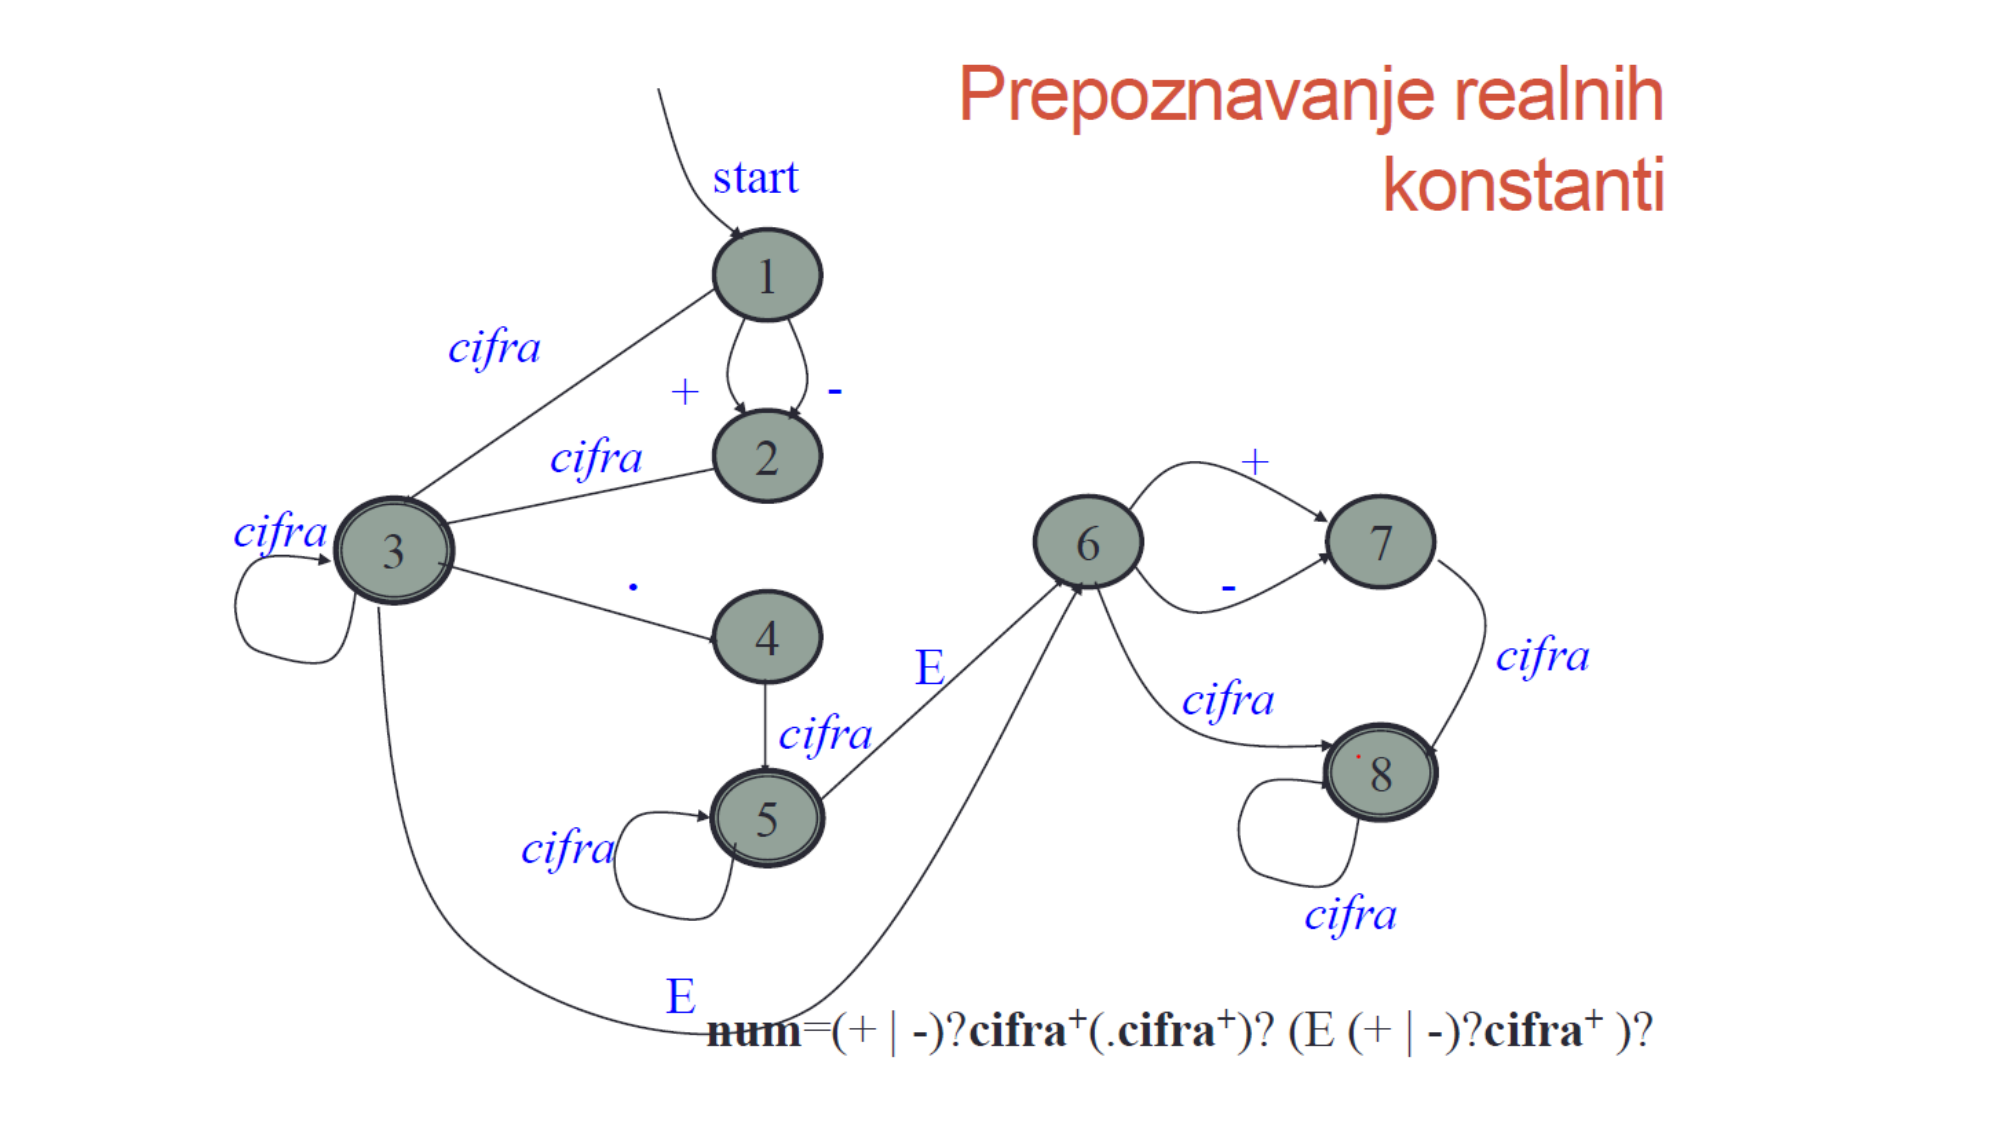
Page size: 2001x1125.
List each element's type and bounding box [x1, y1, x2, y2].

picture [218, 54, 1687, 1071]
